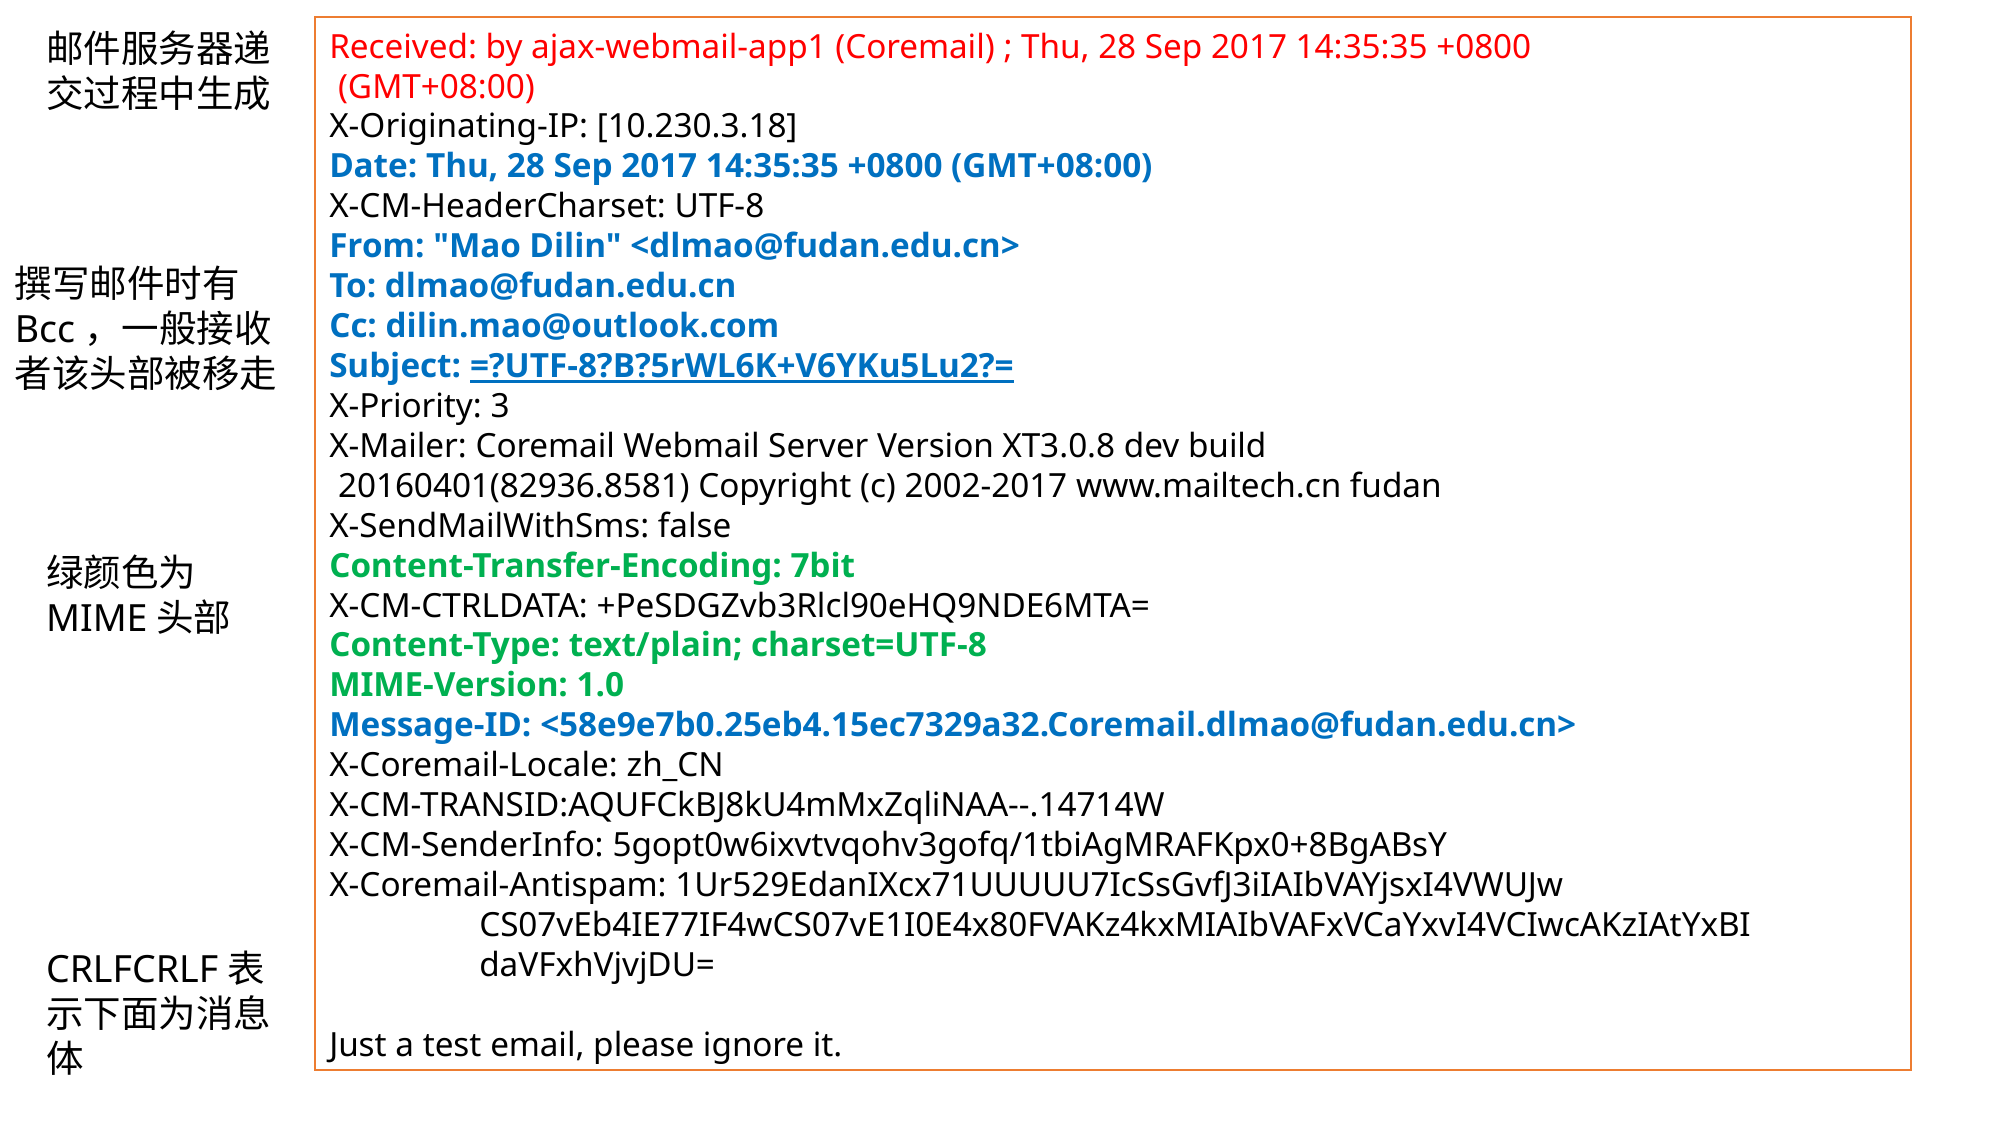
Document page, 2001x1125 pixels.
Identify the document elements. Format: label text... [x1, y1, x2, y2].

text_box 邮件服务器递交过程中生成 [31, 17, 315, 123]
text_box Received: by ajax-webmail-app1 (Coremail) ; Thu, 28 Sep 2017 14:35:35 +0800 (GMT+08:00) X-Originating-IP: [10.230.3.18] Date: Thu, 28 Sep 2017 14:35:35 +0800 (GMT+08:00) X-CM-HeaderCharset: UTF-8 From: "Mao Dilin" <dlmao@fudan.edu.cn> To: dlmao@fudan.edu.cn Cc: dilin.mao@outlook.com Subject: =?UTF-8?B?5rWL6K+V6YKu5Lu2?= X-Priority: 3 X-Mailer: Coremail Webmail Server Version XT3.0.8 dev build 20160401(82936.8581) Copyright (c) 2002-2017 www.mailtech.cn fudan X-SendMailWithSms: false Content-Transfer-Encoding: 7bit X-CM-CTRLDATA: +PeSDGZvb3Rlcl90eHQ9NDE6MTA= Content-Type: text/plain; charset=UTF-8 MIME-Version: 1.0 Message-ID: <58e9e7b0.25eb4.15ec7329a32.Coremail.dlmao@fudan.edu.cn> X-Coremail-Locale: zh_CN X-CM-TRANSID:AQUFCkBJ8kU4mMxZqliNAA--.14714W X-CM-SenderInfo: 5gopt0w6ixvtvqohv3gofq/1tbiAgMRAFKpx0+8BgABsY X-Coremail-Antispam: 1Ur529EdanIXcx71UUUUU7IcSsGvfJ3iIAIbVAYjsxI4VWUJw CS07vEb4IE77IF4wCS07vE1I0E4x80FVAKz4kxMIAIbVAFxVCaYxvI4VCIwcAKzIAtYxBI daVFxhVjvjDU= Just a test email, please ignore it. [314, 16, 1912, 1071]
text_box 撰写邮件时有Bcc，一般接收者该头部被移走 [0, 252, 315, 402]
text_box 绿颜色为MIME头部 [31, 541, 315, 647]
text_box CRLFCRLF表示下面为消息体 [31, 937, 315, 1088]
